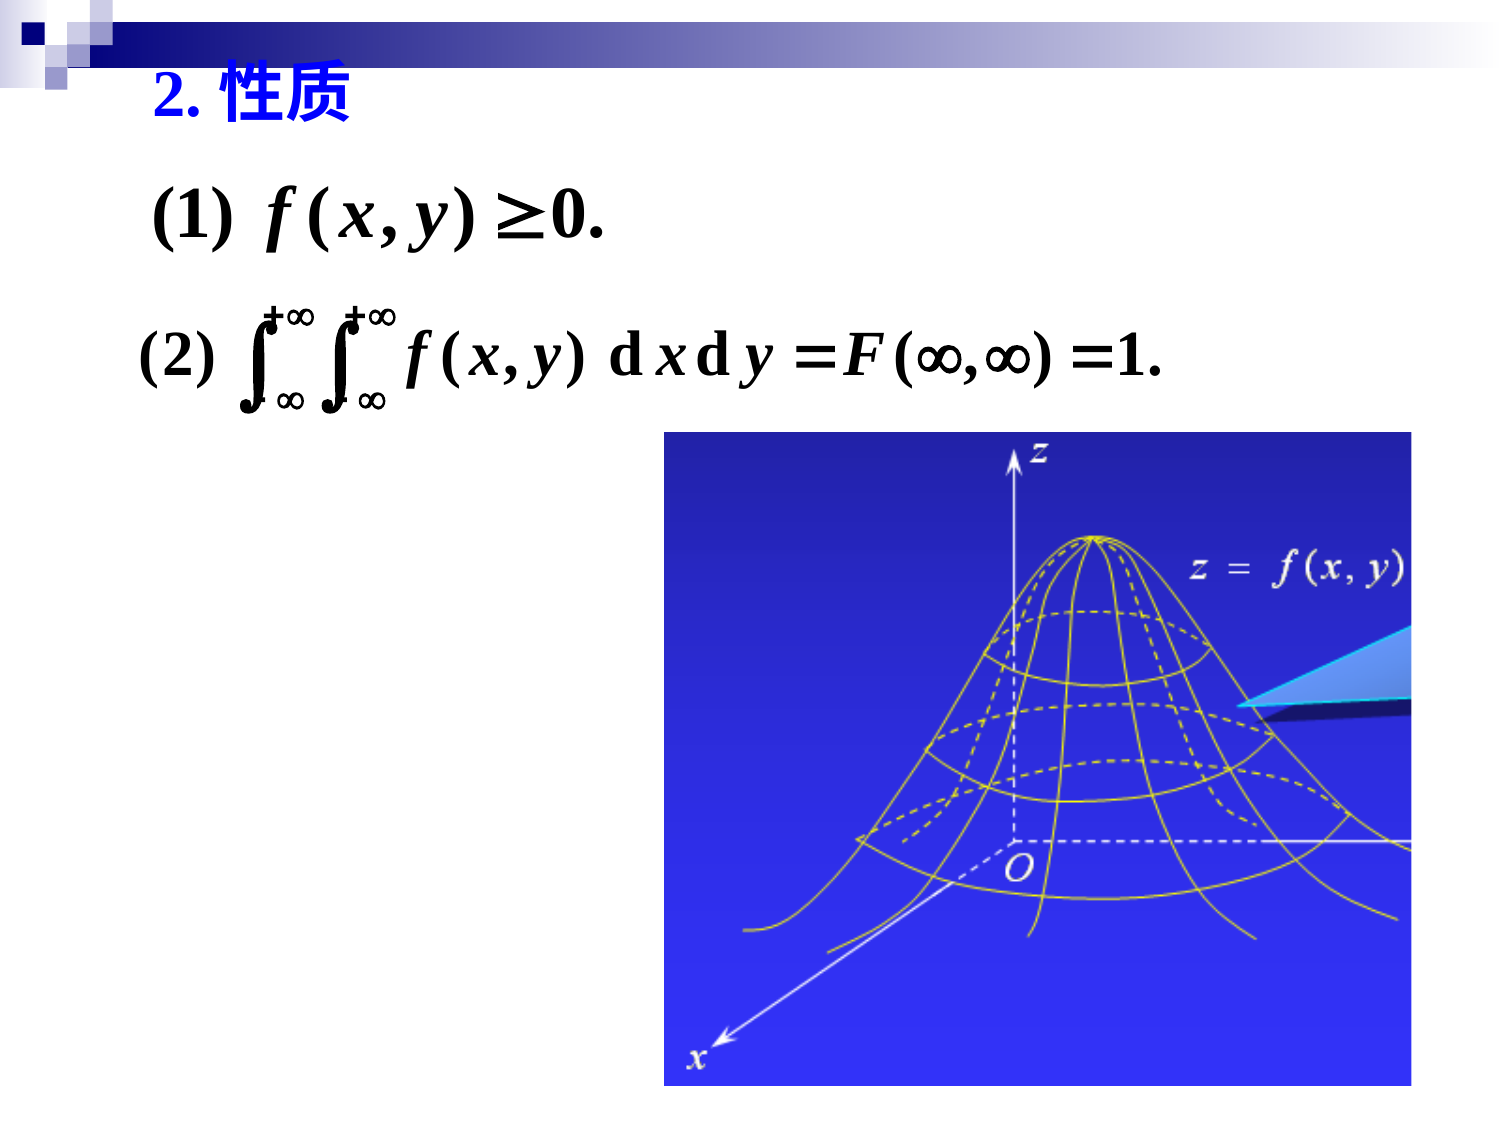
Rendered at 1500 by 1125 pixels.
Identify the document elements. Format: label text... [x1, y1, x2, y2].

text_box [137, 290, 1164, 418]
picture [663, 432, 1412, 1086]
text_box 2.性质 [137, 42, 408, 138]
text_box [149, 179, 609, 261]
